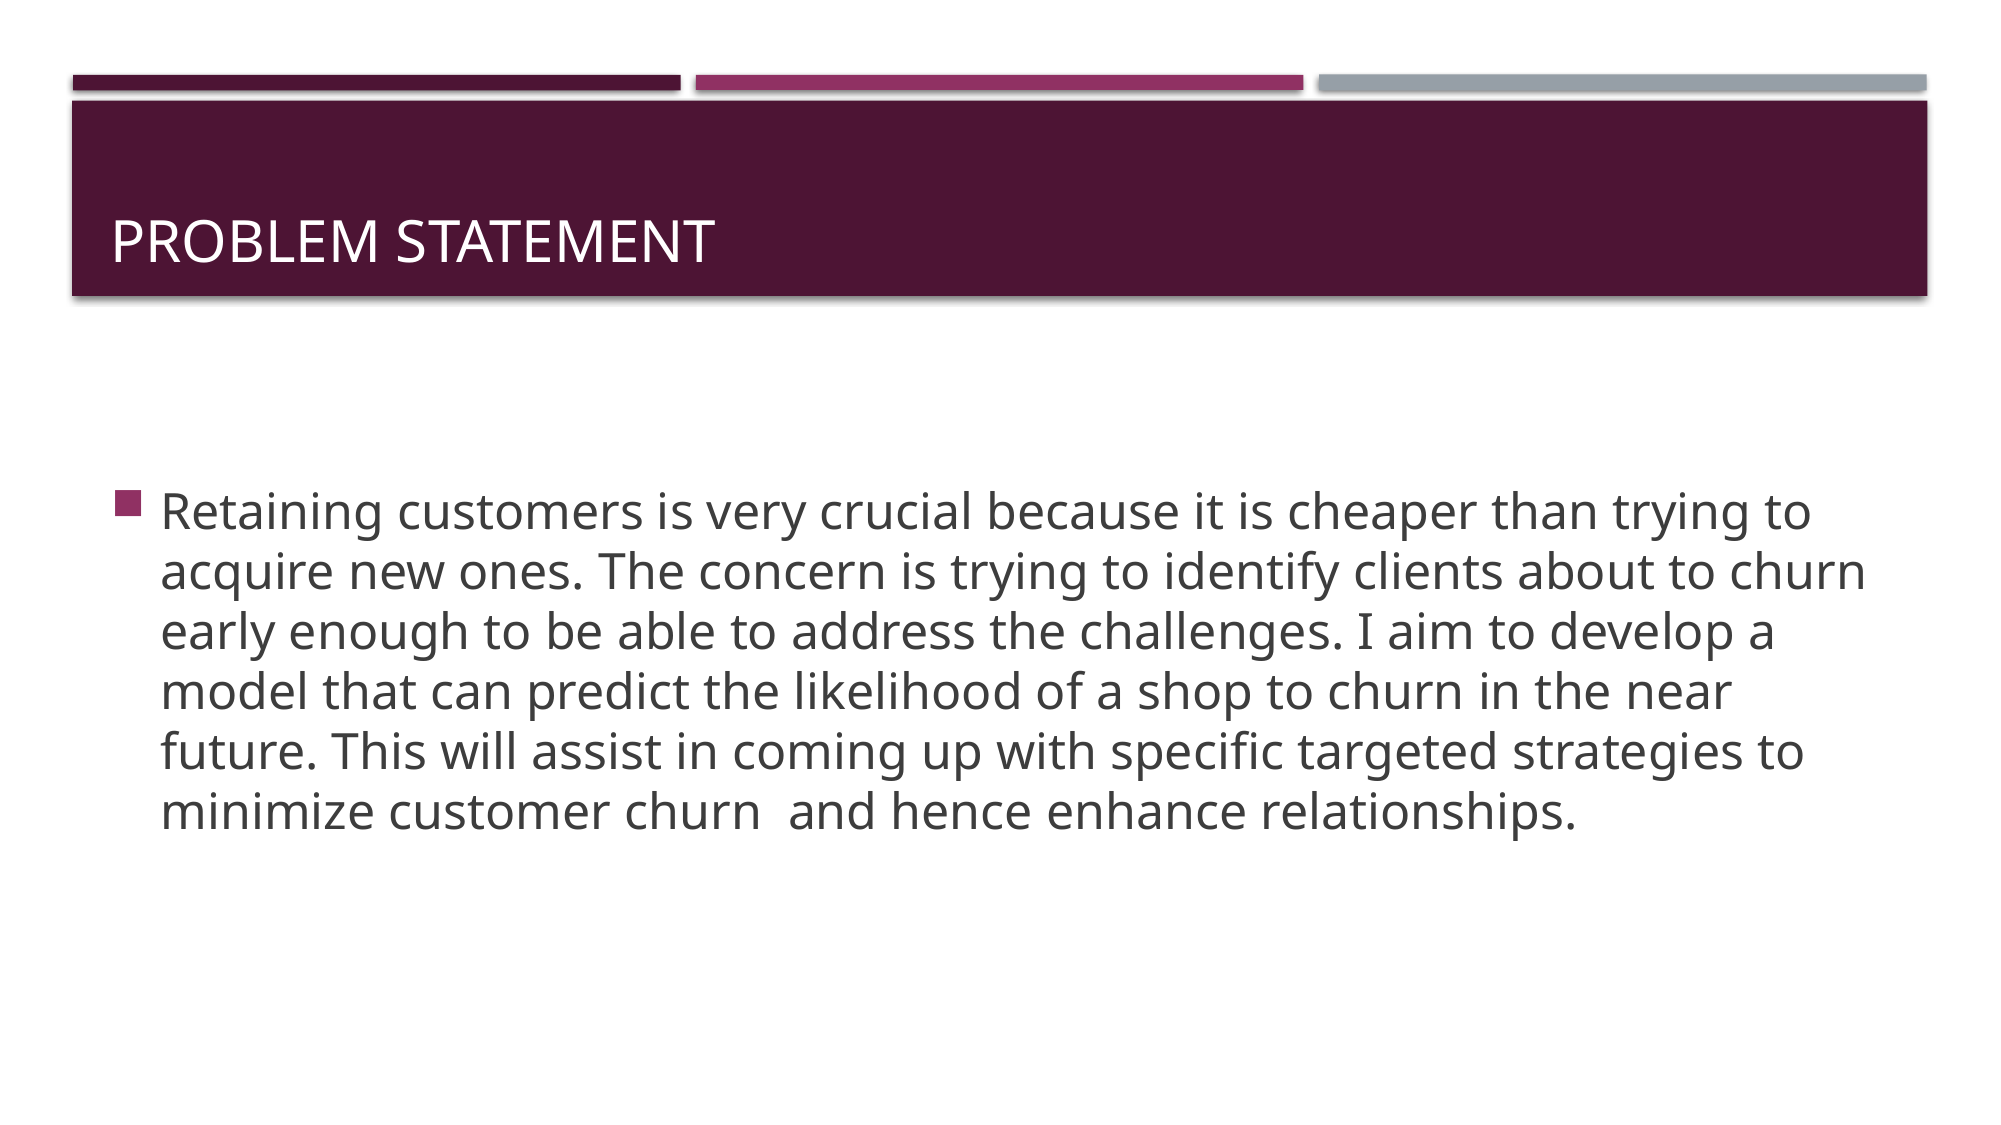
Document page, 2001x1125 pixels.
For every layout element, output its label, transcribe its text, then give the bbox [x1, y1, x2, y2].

title Problem statement [95, 115, 1905, 282]
list Retaining customers is very crucial because it is cheaper than trying to acquire new ones. The concern is trying to identify clients about to churn early enough to be able to address the challenges. I aim to develop a model that can predict the likelihood of a shop to churn in the near future. This will assist in coming up with specific targeted strategies to minimize customer churn and hence enhance relationships. [95, 357, 1905, 962]
